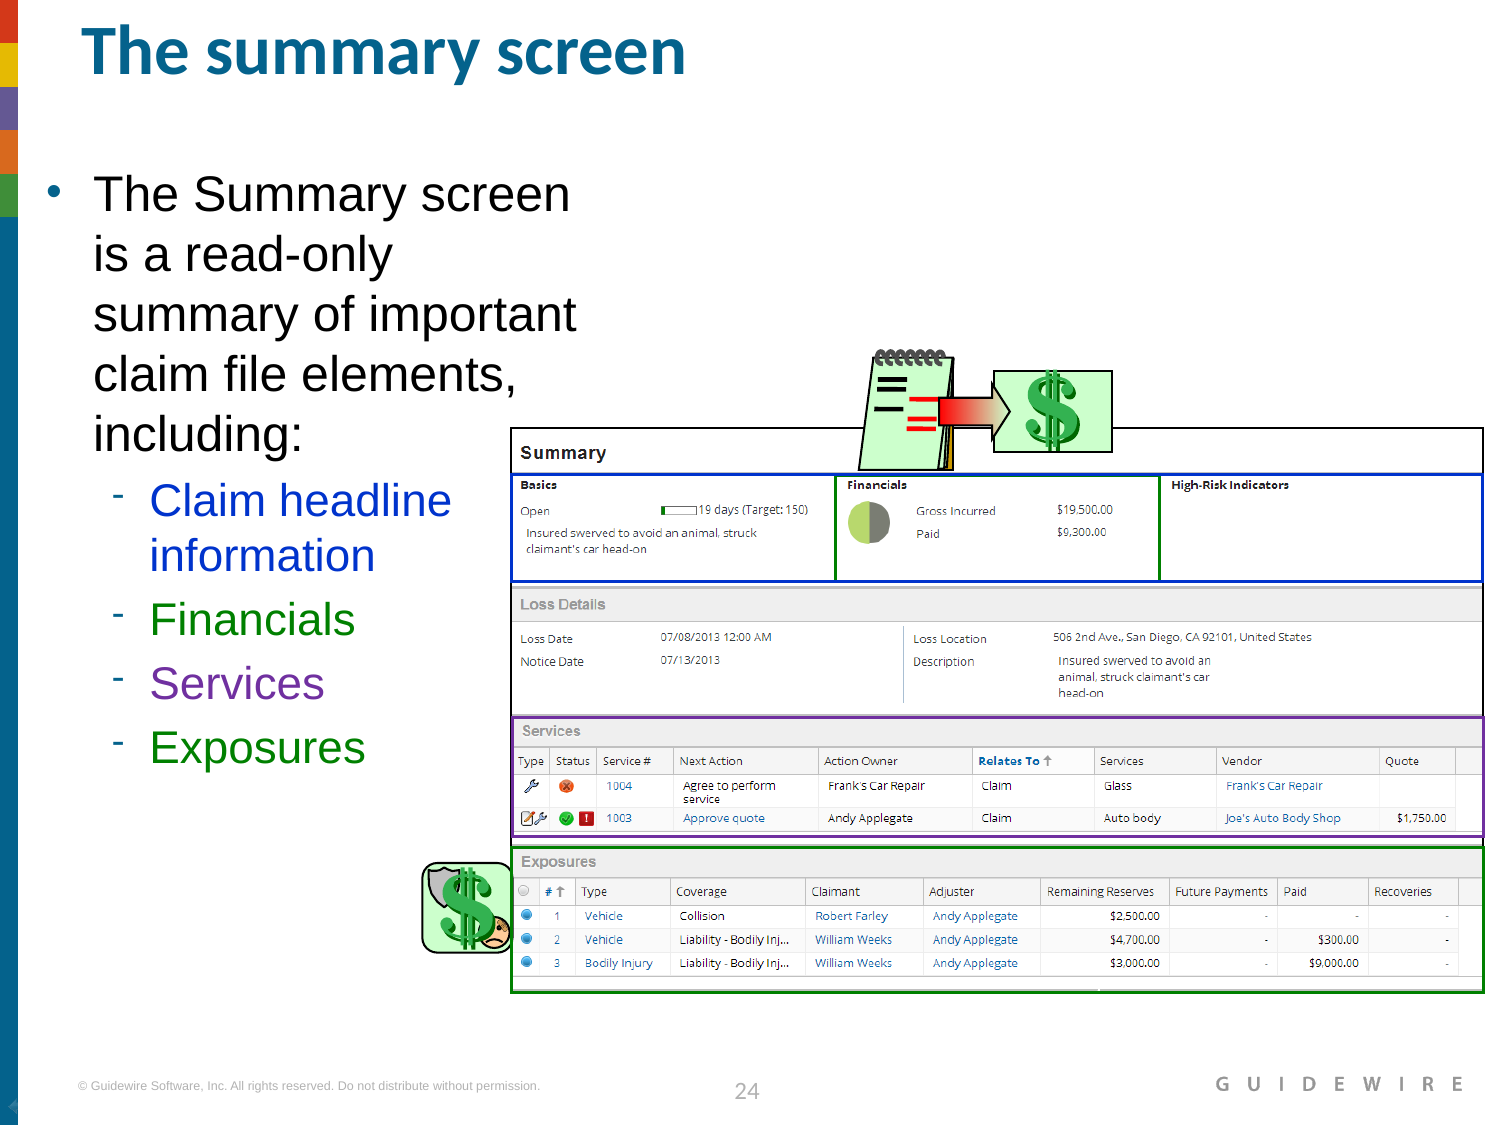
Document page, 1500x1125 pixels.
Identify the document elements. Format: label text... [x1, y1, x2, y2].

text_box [422, 862, 513, 953]
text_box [858, 351, 1113, 471]
picture [511, 428, 1483, 993]
list The Summary screen is a read-only summary of important claim file elements, including: Claim headline information Financials Services Exposures [46, 161, 597, 1014]
title The summary screen [81, 19, 1446, 142]
picture [0, 0, 18, 216]
picture [10, 1101, 18, 1111]
picture [1215, 1073, 1480, 1096]
